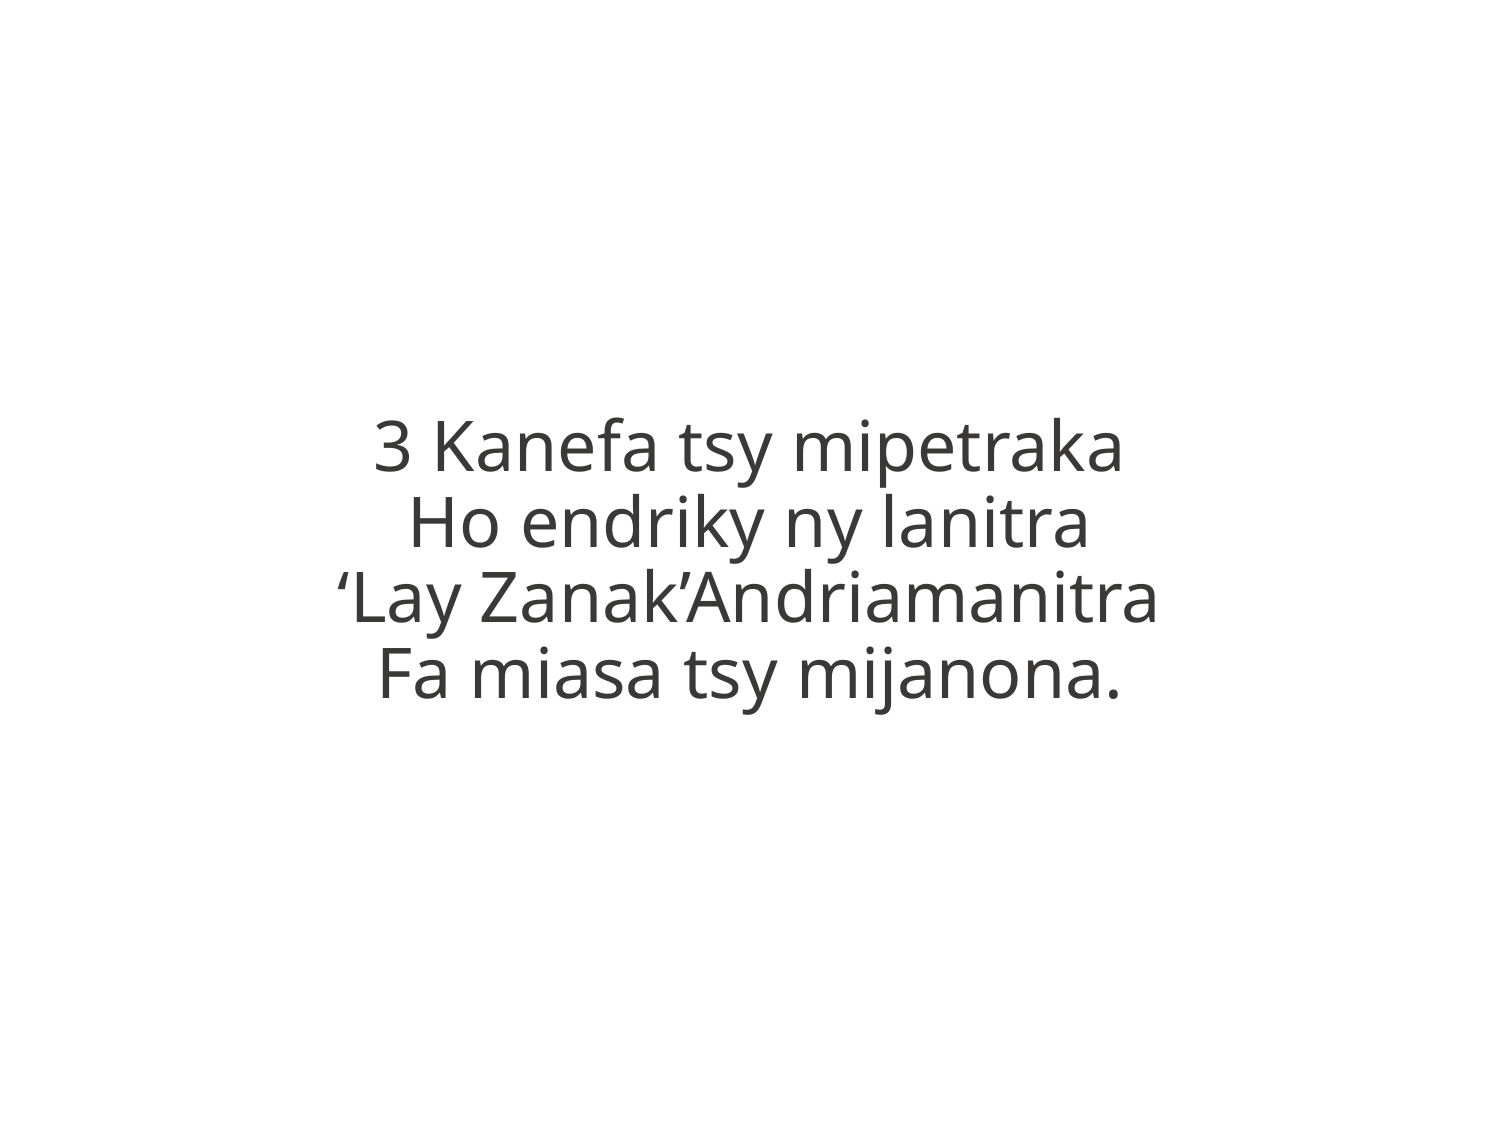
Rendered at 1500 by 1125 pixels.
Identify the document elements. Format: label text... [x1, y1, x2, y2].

title 3 Kanefa tsy mipetraka Ho endriky ny lanitra ‘Lay Zanak’Andriamanitra Fa miasa tsy mijanona. [0, 402, 1500, 723]
